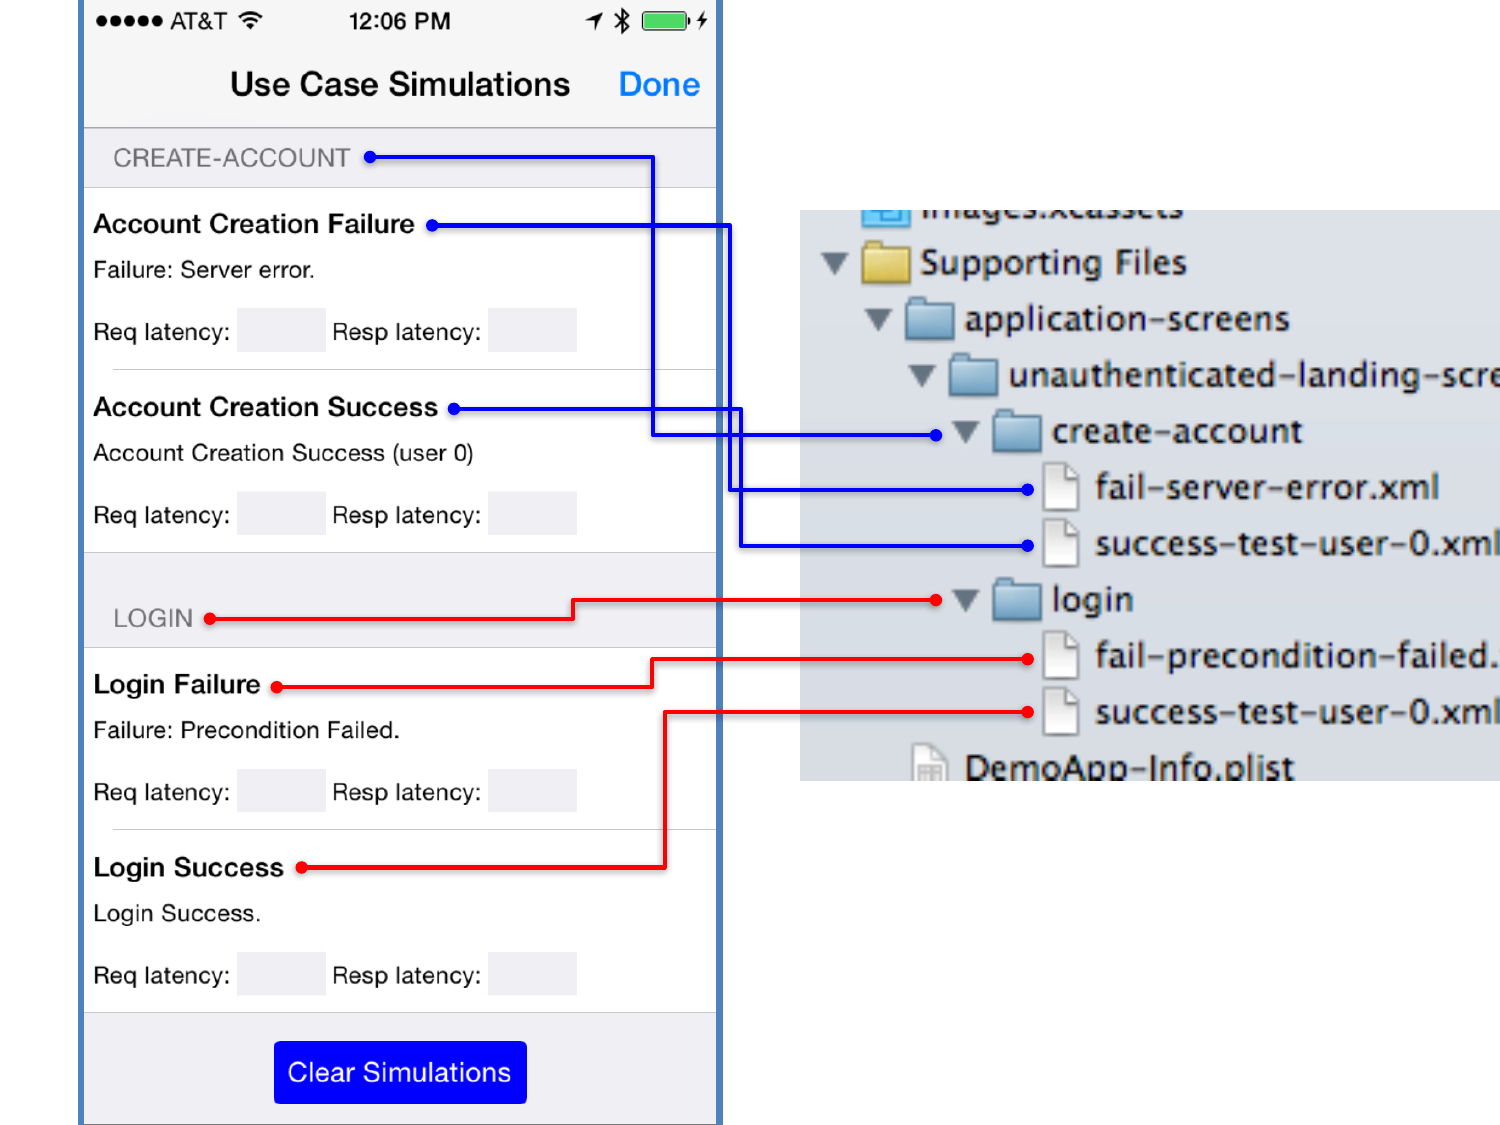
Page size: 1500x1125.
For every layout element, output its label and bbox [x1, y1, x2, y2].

text_box [276, 658, 1028, 688]
picture [83, 0, 717, 1125]
picture [800, 210, 1500, 781]
text_box [453, 408, 1028, 546]
text_box [301, 711, 1028, 868]
text_box [369, 156, 937, 436]
text_box [209, 599, 937, 619]
text_box [431, 225, 1028, 490]
